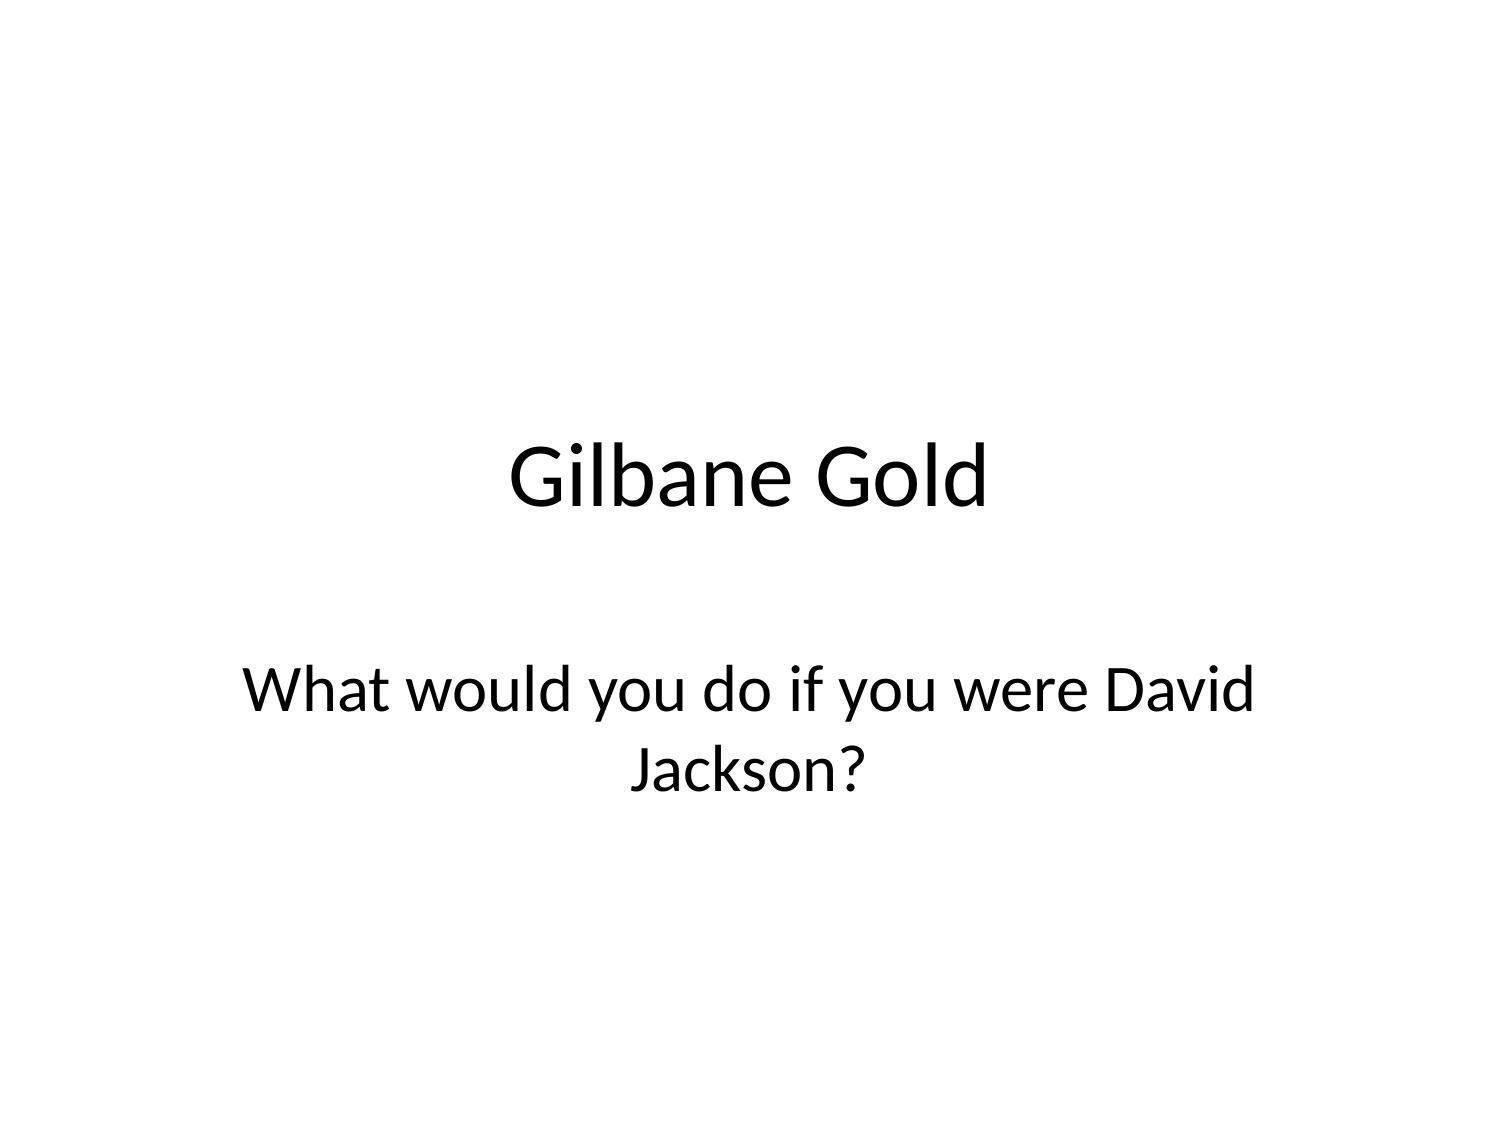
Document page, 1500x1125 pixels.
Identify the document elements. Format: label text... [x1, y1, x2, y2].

title Gilbane Gold [112, 349, 1388, 591]
subtitle What would you do if you were David Jackson? [225, 637, 1275, 925]
